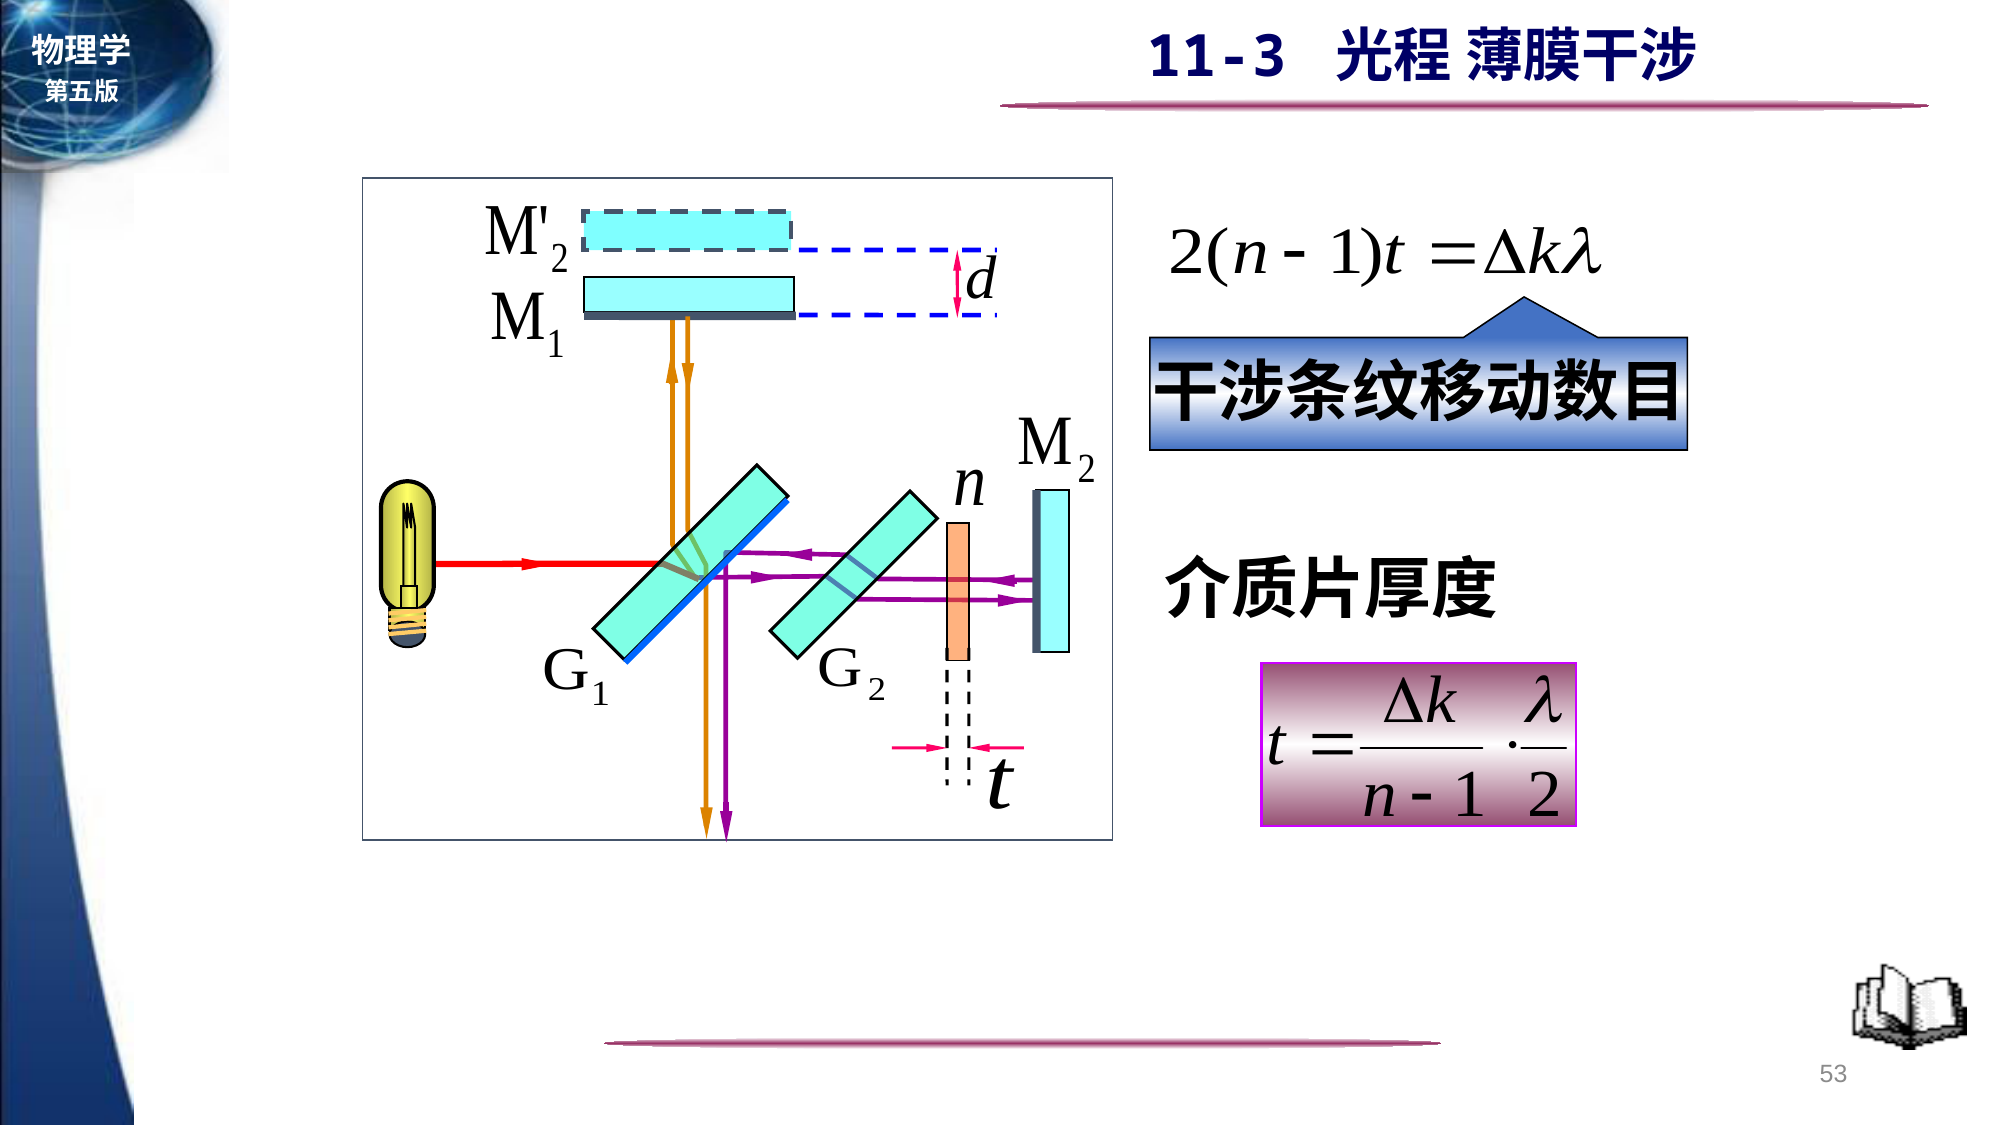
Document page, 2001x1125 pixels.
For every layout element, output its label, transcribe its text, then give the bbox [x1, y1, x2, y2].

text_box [362, 177, 1113, 843]
picture [0, 0, 229, 1125]
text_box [1137, 337, 1750, 450]
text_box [1149, 538, 1625, 825]
picture [1850, 962, 1967, 1050]
slide_number 53 [1412, 1042, 1863, 1103]
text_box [1162, 217, 1613, 297]
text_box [891, 460, 1025, 822]
